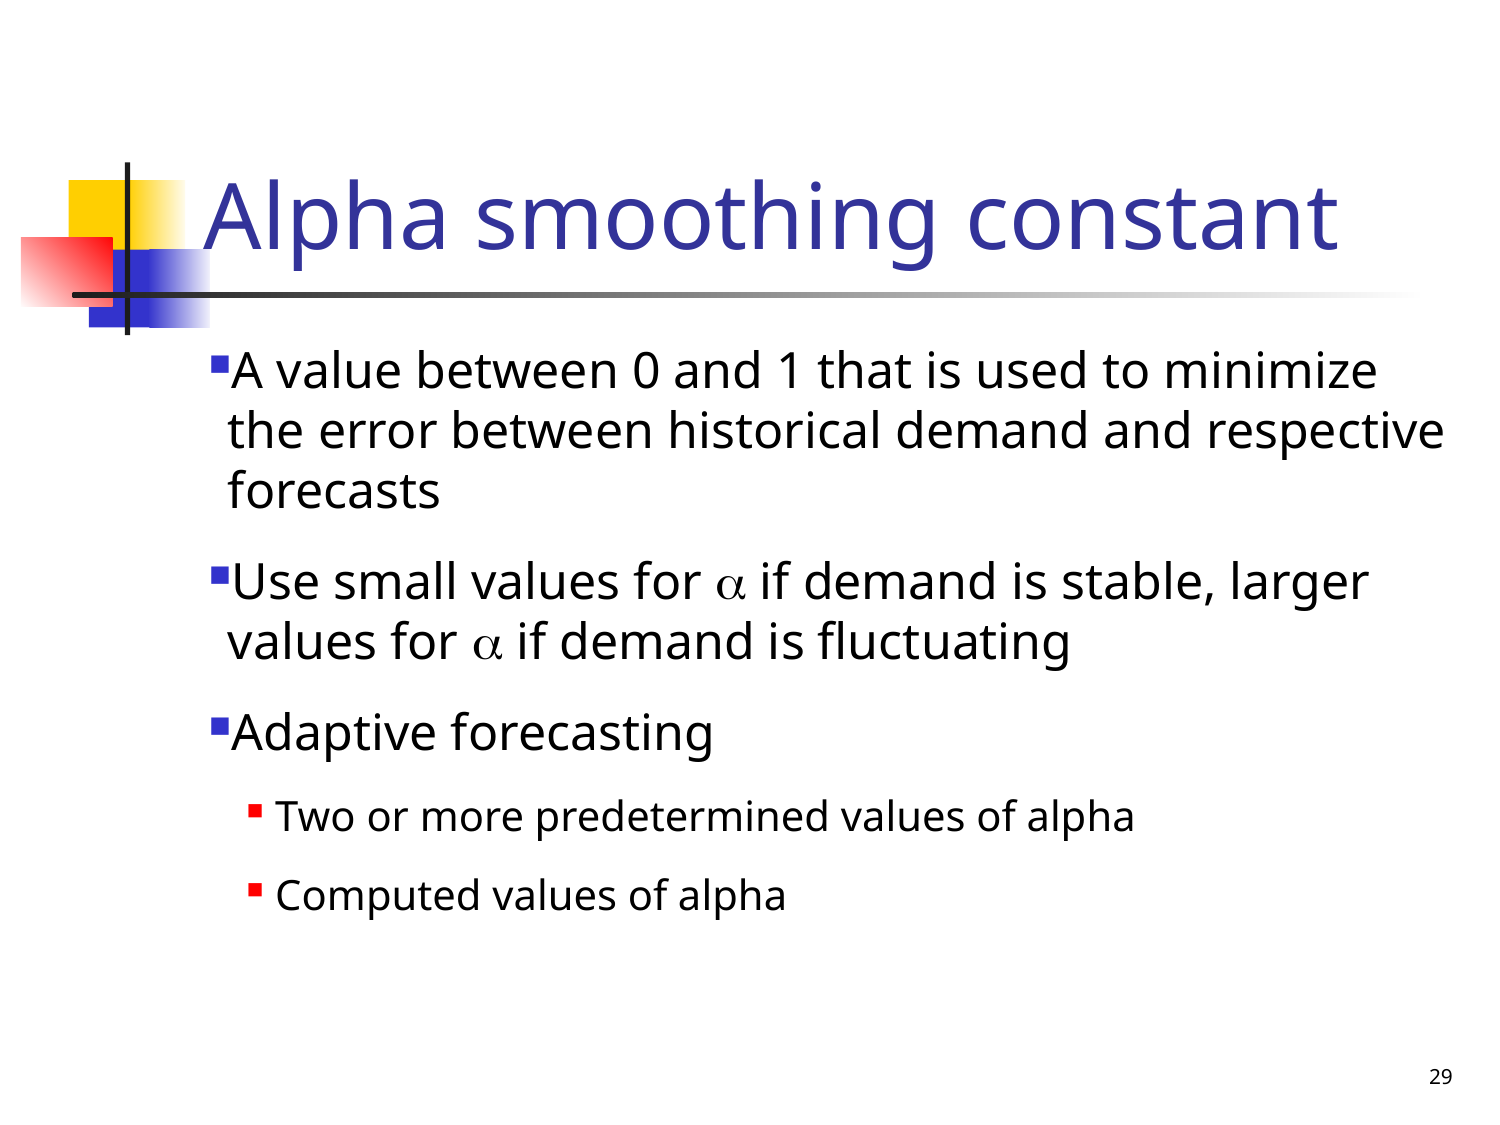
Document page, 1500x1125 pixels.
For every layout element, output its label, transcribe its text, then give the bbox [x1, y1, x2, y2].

list A value between 0 and 1 that is used to minimize the error between historical demand and respective forecasts Use small values for  if demand is stable, larger values for  if demand is fluctuating Adaptive forecasting Two or more predetermined values of alpha Computed values of alpha [193, 330, 1470, 1007]
slide_number 29 [1154, 1023, 1468, 1100]
title Alpha smoothing constant [188, 34, 1468, 276]
